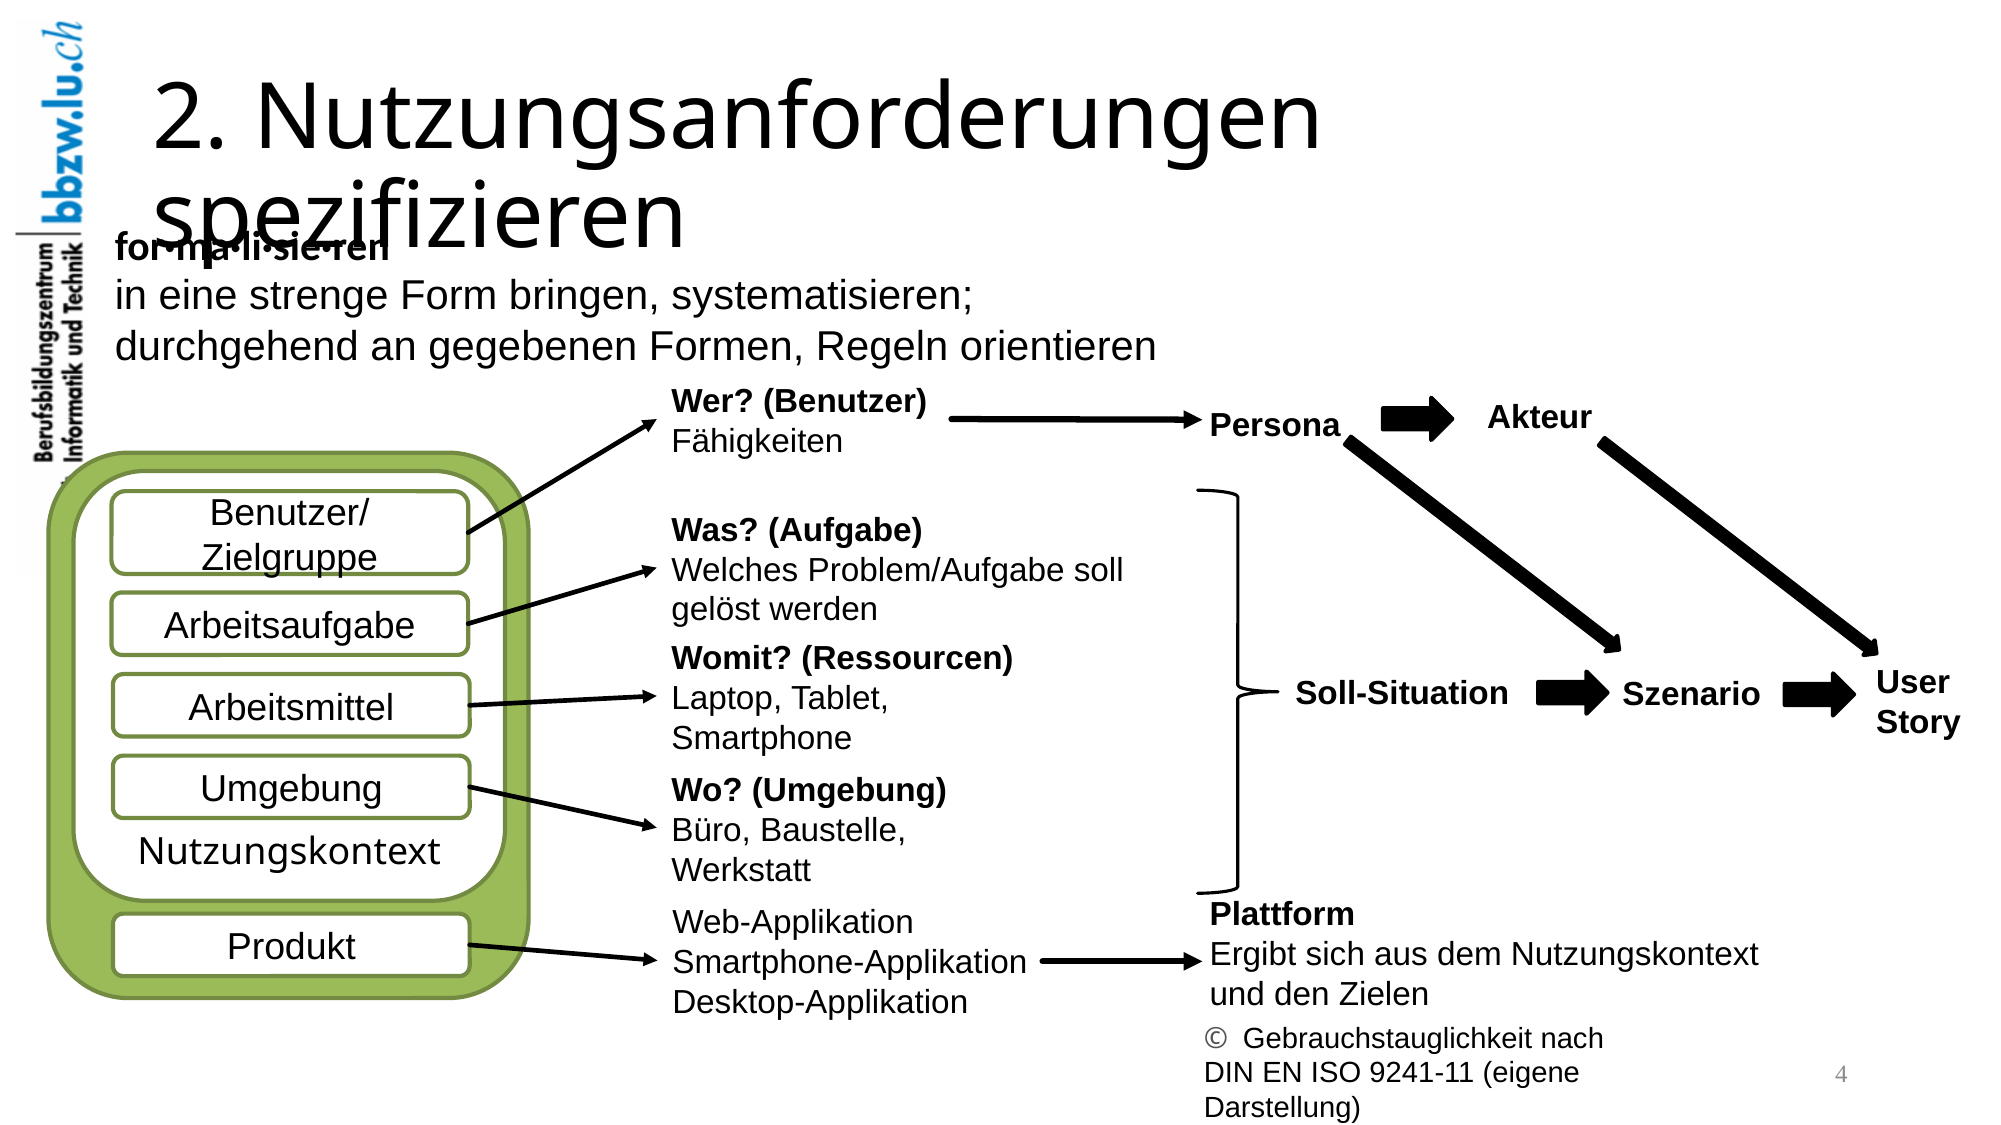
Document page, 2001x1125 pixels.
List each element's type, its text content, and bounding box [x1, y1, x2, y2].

text_box Plattform Ergibt sich aus dem Nutzungskontext und den Zielen [1194, 884, 1888, 1020]
text_box Womit? (Ressourcen) Laptop, Tablet, Smartphone [656, 628, 1062, 764]
text_box [1598, 438, 1877, 652]
text_box Szenario [1607, 664, 1826, 720]
text_box Akteur [1472, 387, 1641, 443]
text_box Web-Applikation Smartphone-Applikation Desktop-Applikation [657, 893, 1048, 1028]
text_box [1344, 436, 1620, 652]
picture [16, 20, 88, 574]
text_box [468, 419, 657, 533]
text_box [468, 568, 657, 624]
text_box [48, 452, 529, 999]
text_box Soll-Situation [1280, 663, 1562, 719]
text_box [469, 786, 657, 829]
text_box [1538, 671, 1608, 714]
text_box for·ma·li·sie·ren in eine strenge Form bringen, systematisieren; durchgehend an gegebenen Formen, Regeln orientieren [99, 210, 1857, 376]
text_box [469, 696, 657, 706]
text_box [1382, 397, 1453, 440]
text_box Wo? (Umgebung) Büro, Baustelle, Werkstatt [656, 760, 1000, 895]
text_box © Gebrauchstauglichkeit nach DIN EN ISO 9241-11 (eigene Darstellung) [1188, 1011, 1641, 1125]
slide_number 4 [1641, 1042, 1863, 1103]
text_box [1784, 673, 1855, 716]
text_box Wer? (Benutzer) Fähigkeiten [656, 371, 952, 467]
text_box [1197, 490, 1279, 894]
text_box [469, 944, 658, 962]
text_box Was? (Aufgabe) Welches Problem/Aufgabe soll gelöst werden [656, 500, 1143, 635]
text_box Persona [1194, 395, 1363, 451]
title 2. Nutzungsanforderungen spezifizieren [137, 59, 1863, 278]
text_box User Story [1861, 652, 2000, 748]
